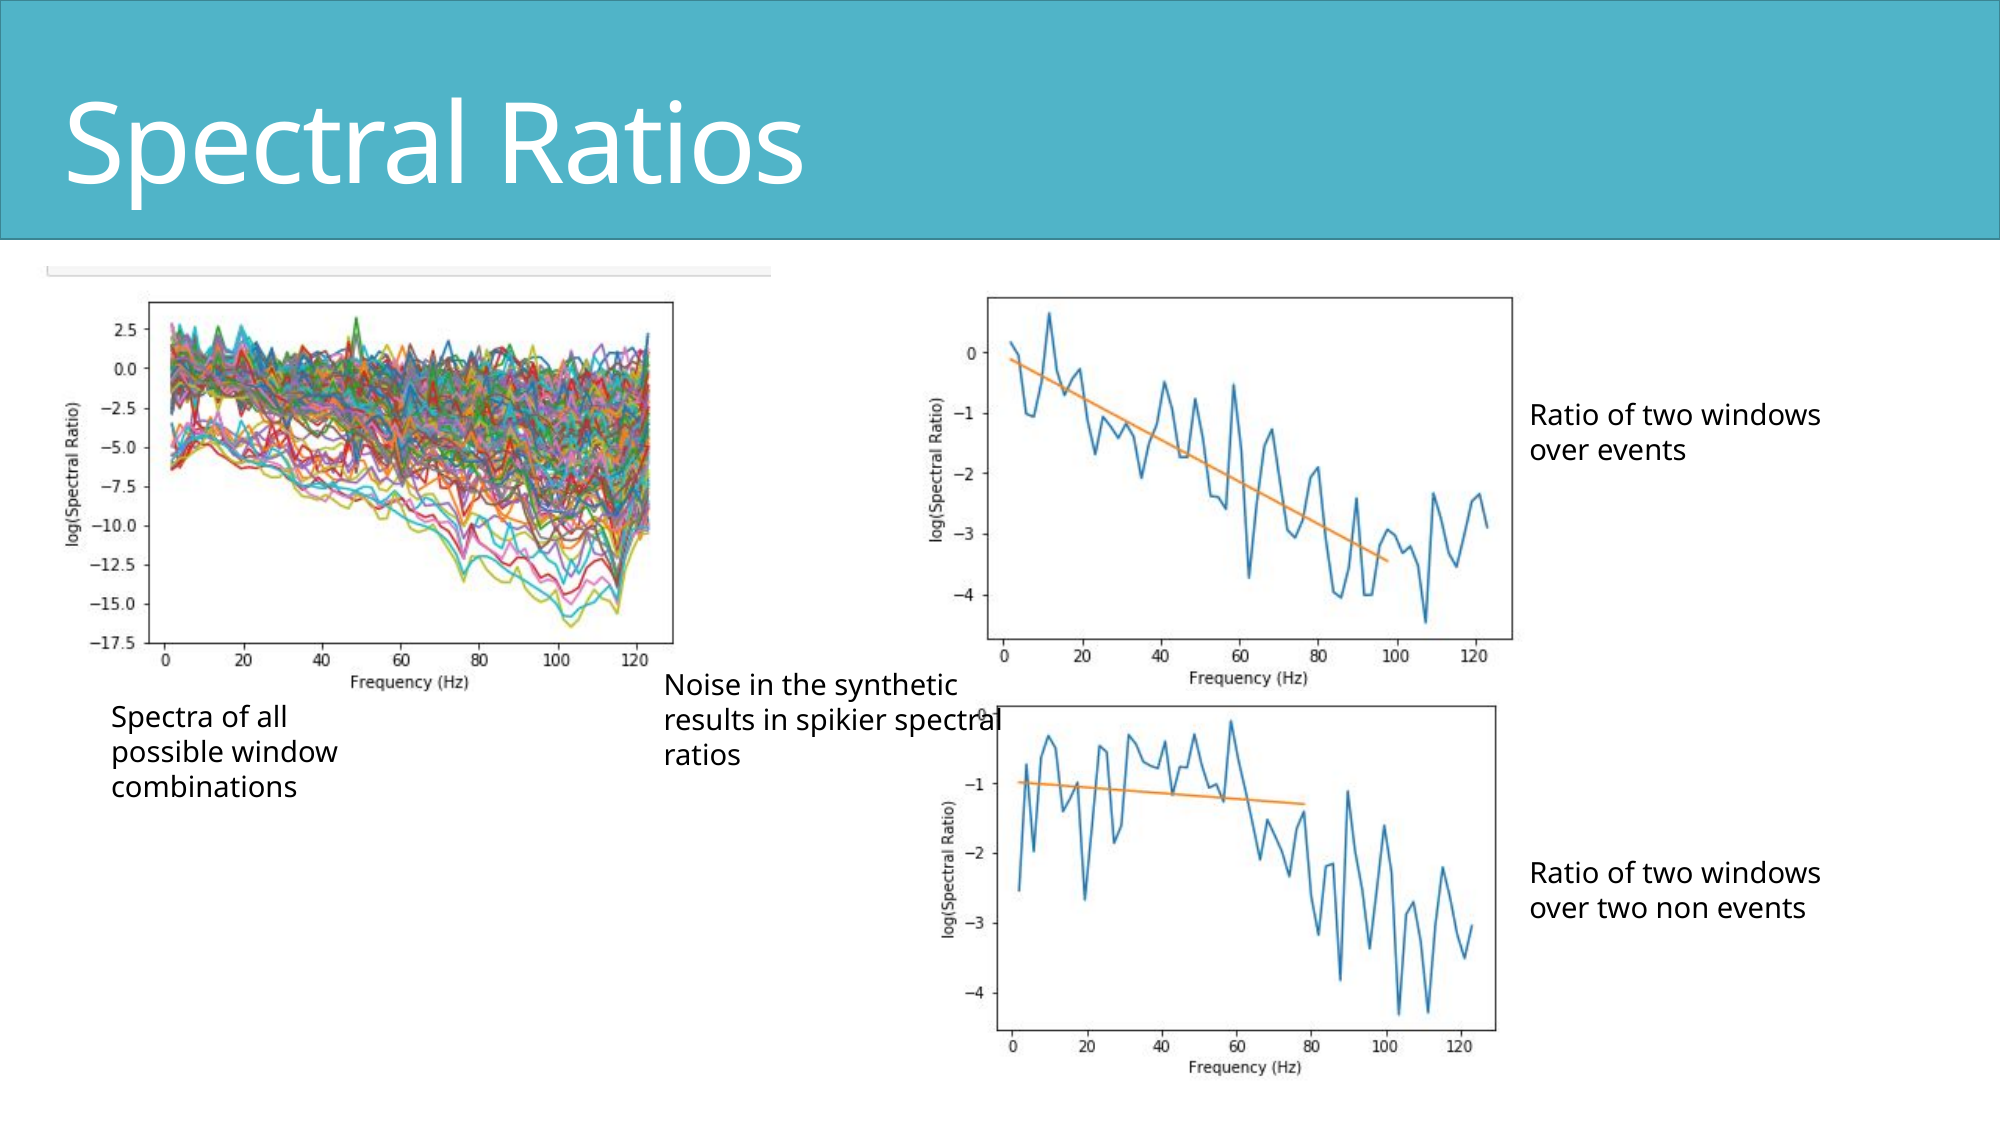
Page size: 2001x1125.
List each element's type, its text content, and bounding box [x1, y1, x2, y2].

text_box Noise in the synthetic results in spikier spectral ratios [648, 659, 927, 779]
text_box [0, 0, 2000, 240]
text_box Spectra of all possible window combinations [96, 719, 368, 811]
text_box Ratio of two windows over events [1590, 389, 1891, 474]
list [0, 266, 771, 719]
text_box Ratio of two windows over two non events [1514, 846, 1891, 932]
picture [848, 266, 1590, 1088]
title Spectral Ratios [48, 12, 1816, 285]
